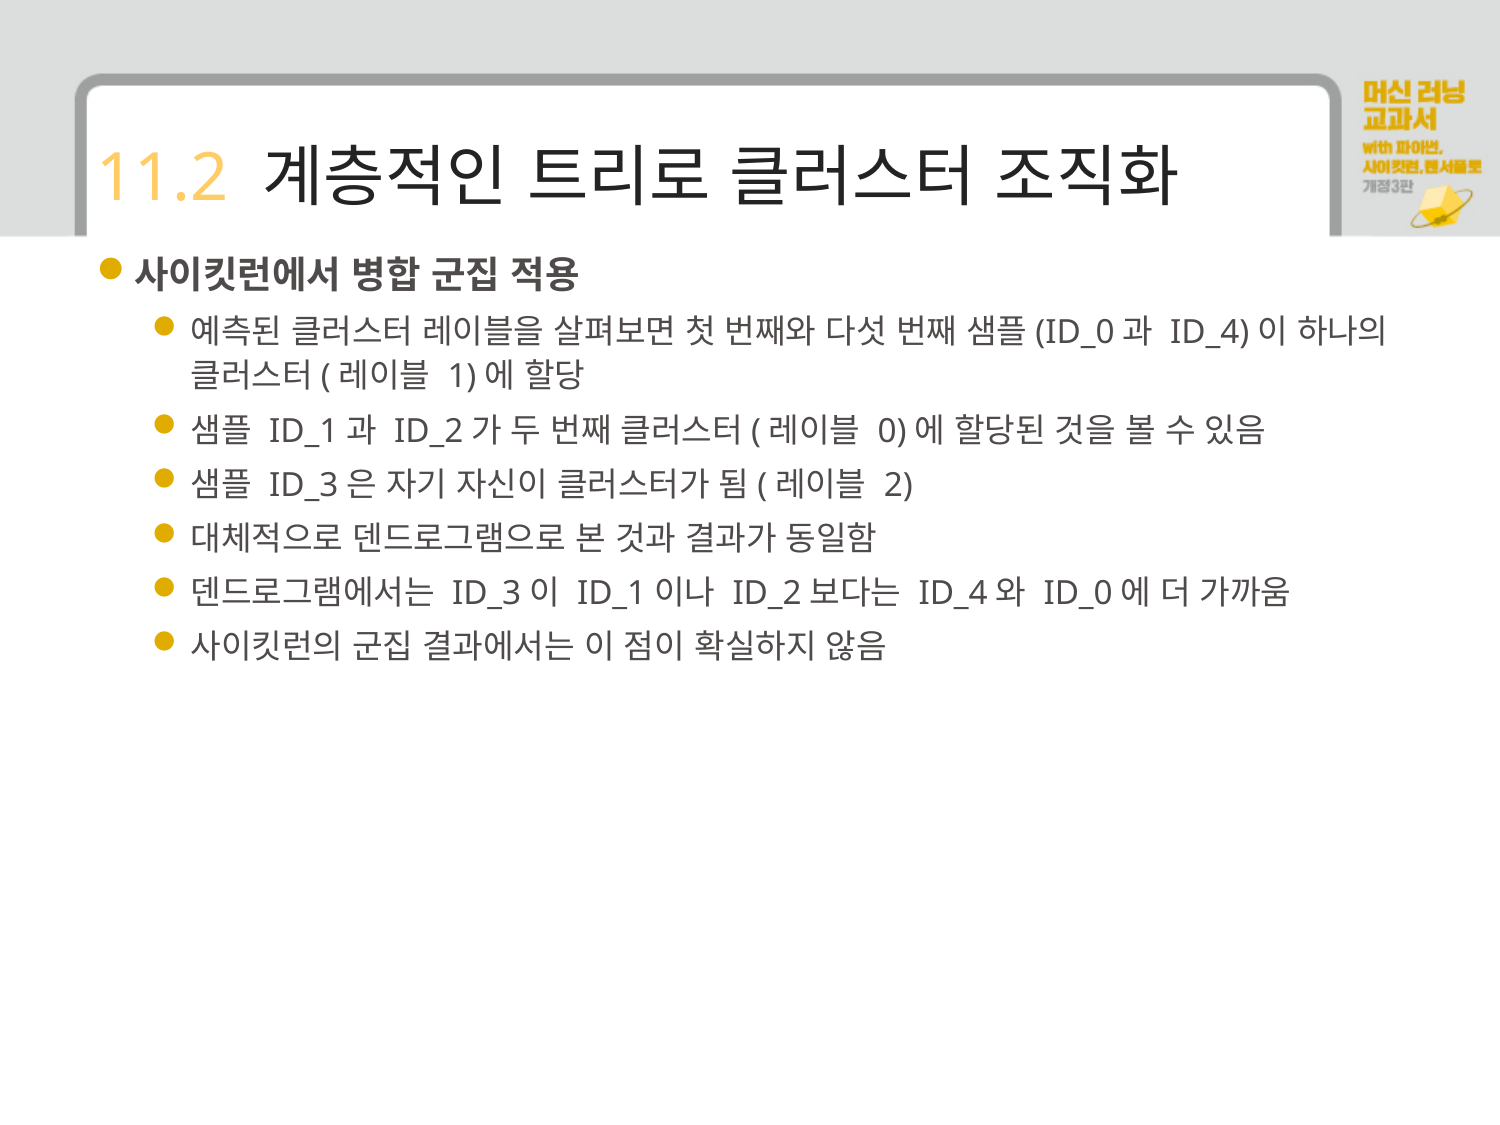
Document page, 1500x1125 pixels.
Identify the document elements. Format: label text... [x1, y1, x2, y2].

title 11.2 계층적인 트리로 클러스터 조직화 [81, 90, 1412, 222]
list 사이킷런에서 병합 군집 적용 예측된 클러스터 레이블을 살펴보면 첫 번째와 다섯 번째 샘플(ID_0과 ID_4)이 하나의 클러스터(레이블 1)에 할당 샘플 ID_1과 ID_2가 두 번째 클러스터(레이블 0)에 할당된 것을 볼 수 있음 샘플 ID_3은 자기 자신이 클러스터가 됨(레이블 2) 대체적으로 덴드로그램으로 본 것과 결과가 동일함 덴드로그램에서는 ID_3이 ID_1이나 ID_2보다는 ID_4와 ID_0에 더 가까움 사이킷런의 군집 결과에서는 이 점이 확실하지 않음 [81, 239, 1431, 1054]
picture [0, 0, 1500, 1125]
